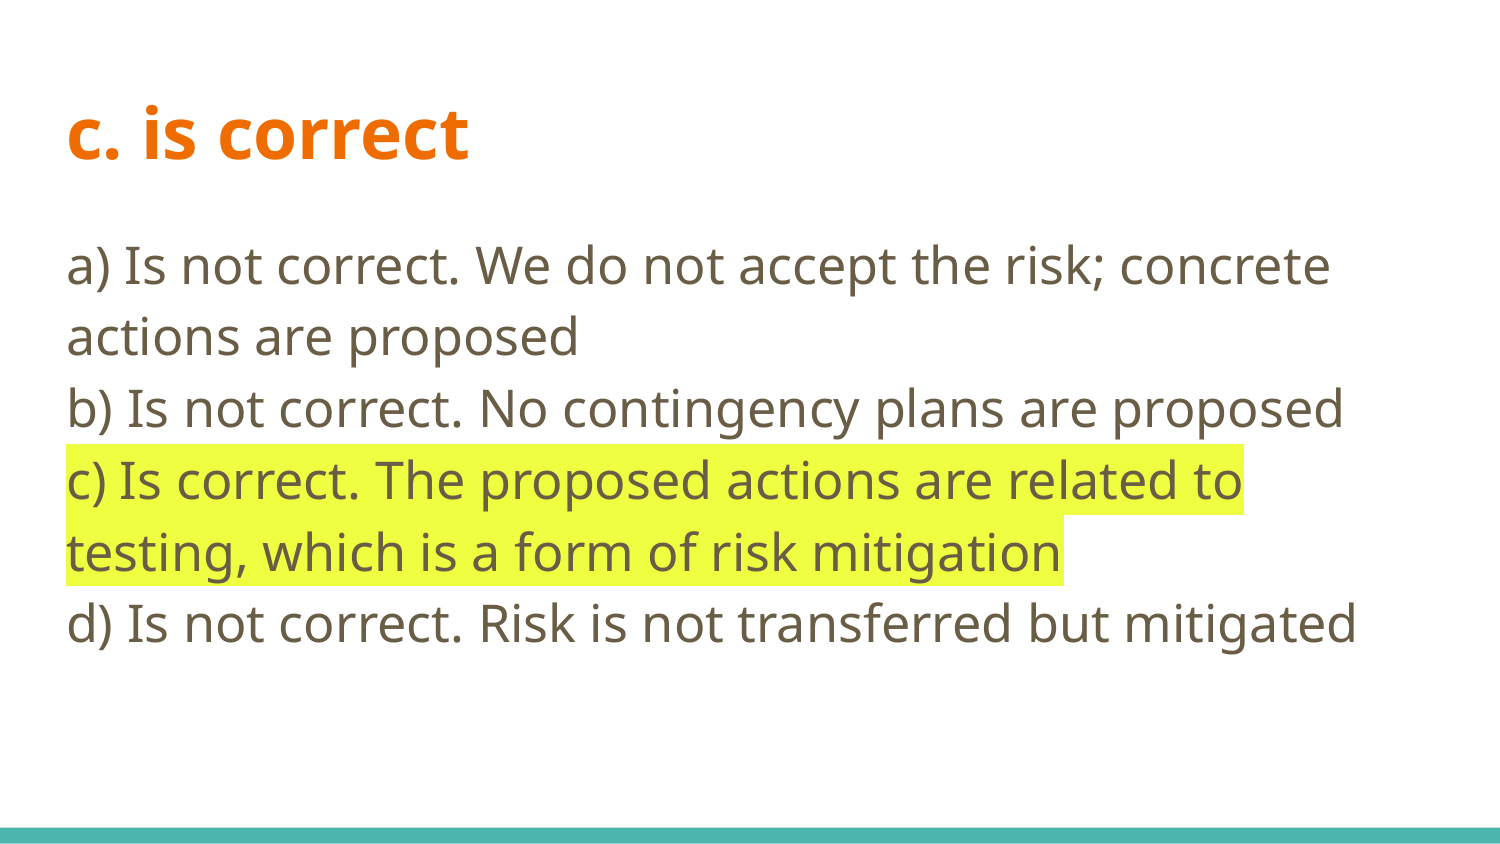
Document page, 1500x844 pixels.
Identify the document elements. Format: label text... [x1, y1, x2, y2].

list a) Is not correct. We do not accept the risk; concrete actions are proposed b) Is not correct. No contingency plans are proposed c) Is correct. The proposed actions are related to testing, which is a form of risk mitigation d) Is not correct. Risk is not transferred but mitigated [51, 207, 1449, 750]
title c. is correct [51, 72, 1449, 189]
